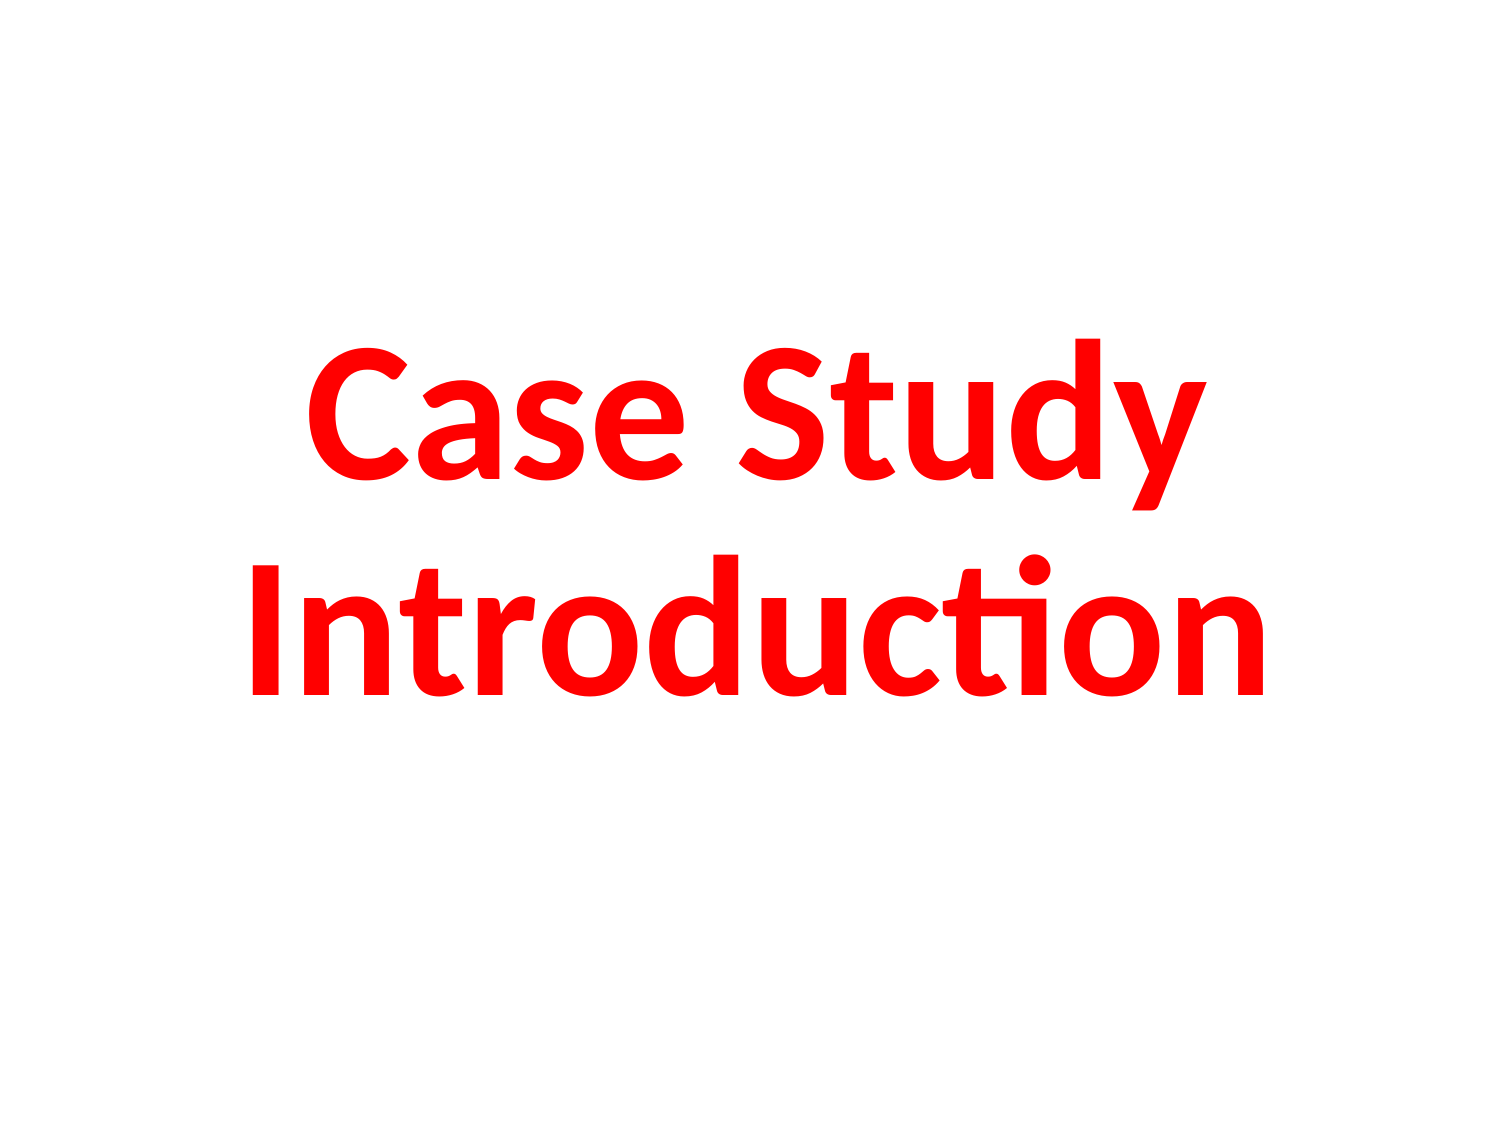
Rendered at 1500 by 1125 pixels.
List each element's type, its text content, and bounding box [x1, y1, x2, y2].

list Case Study Introduction [103, 299, 1397, 1014]
